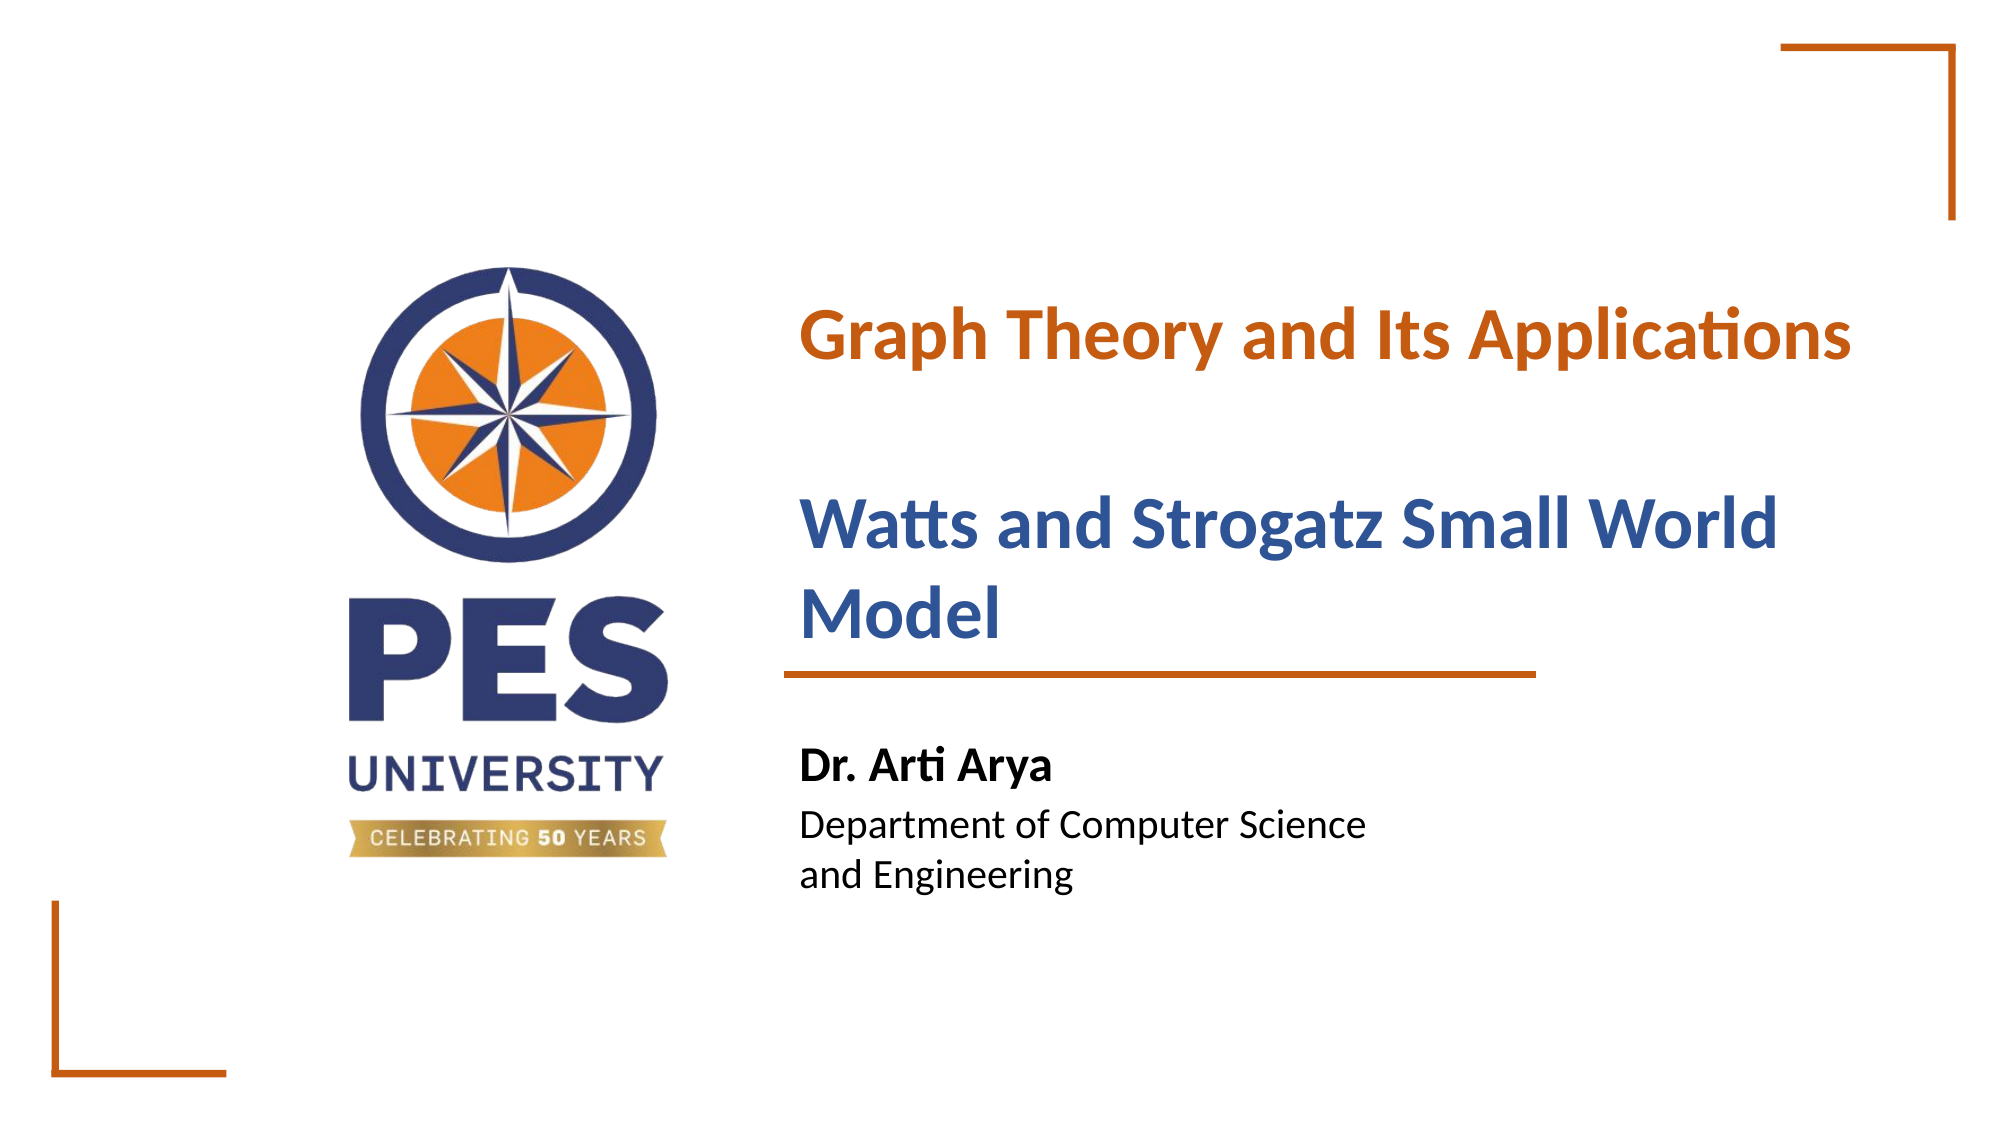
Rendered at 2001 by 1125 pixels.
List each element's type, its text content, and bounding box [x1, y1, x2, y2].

text_box Watts and Strogatz Small World Model [784, 466, 1956, 662]
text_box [51, 900, 227, 1078]
text_box Department of Computer Science and Engineering [784, 789, 2000, 905]
picture [349, 267, 669, 858]
text_box Graph Theory and Its Applications [784, 276, 2000, 382]
text_box Dr. Arti Arya [784, 724, 2000, 789]
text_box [1780, 43, 1956, 221]
